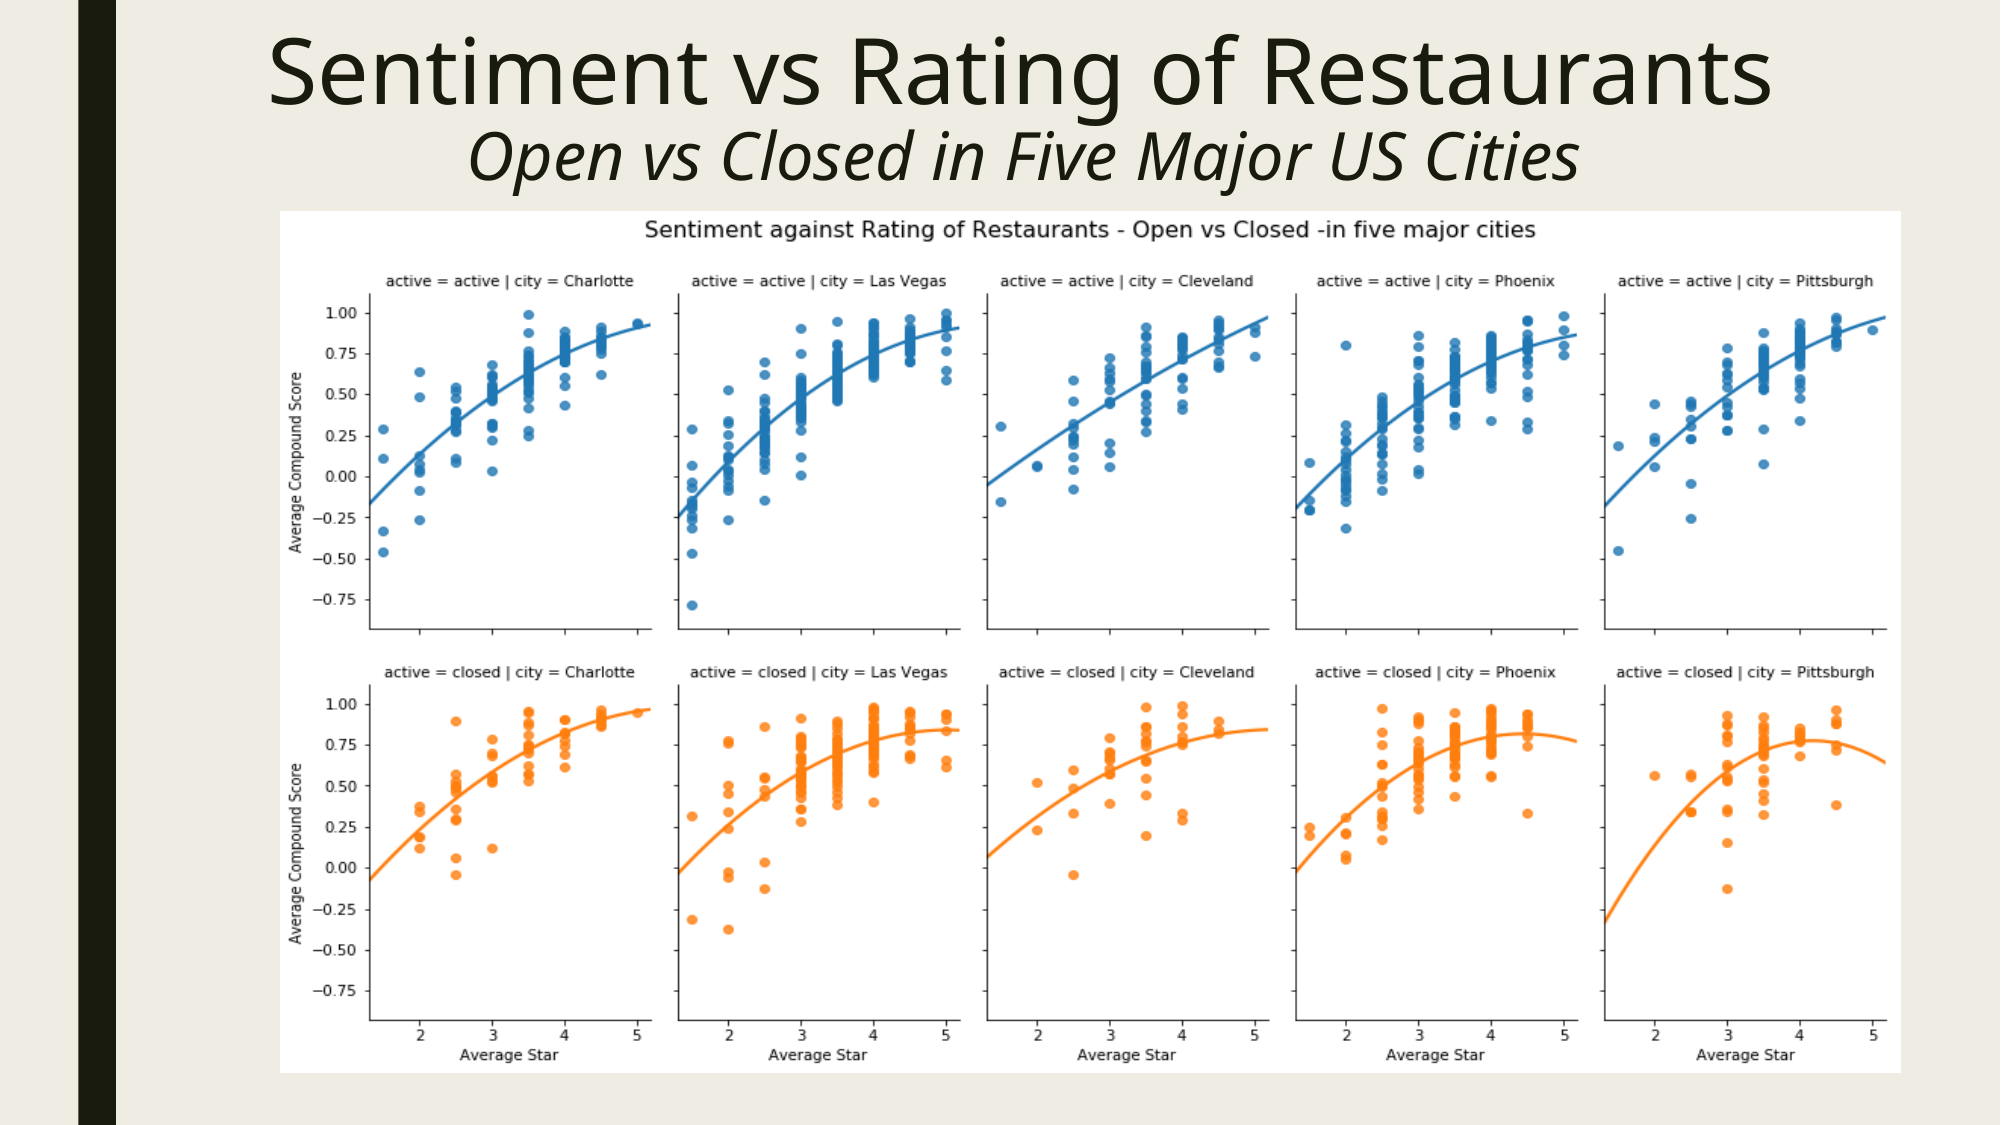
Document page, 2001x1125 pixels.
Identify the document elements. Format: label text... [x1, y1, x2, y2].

text_box Sentiment vs Rating of Restaurants Open vs Closed in Five Major US Cities [148, 18, 1919, 212]
picture [280, 211, 1901, 1073]
